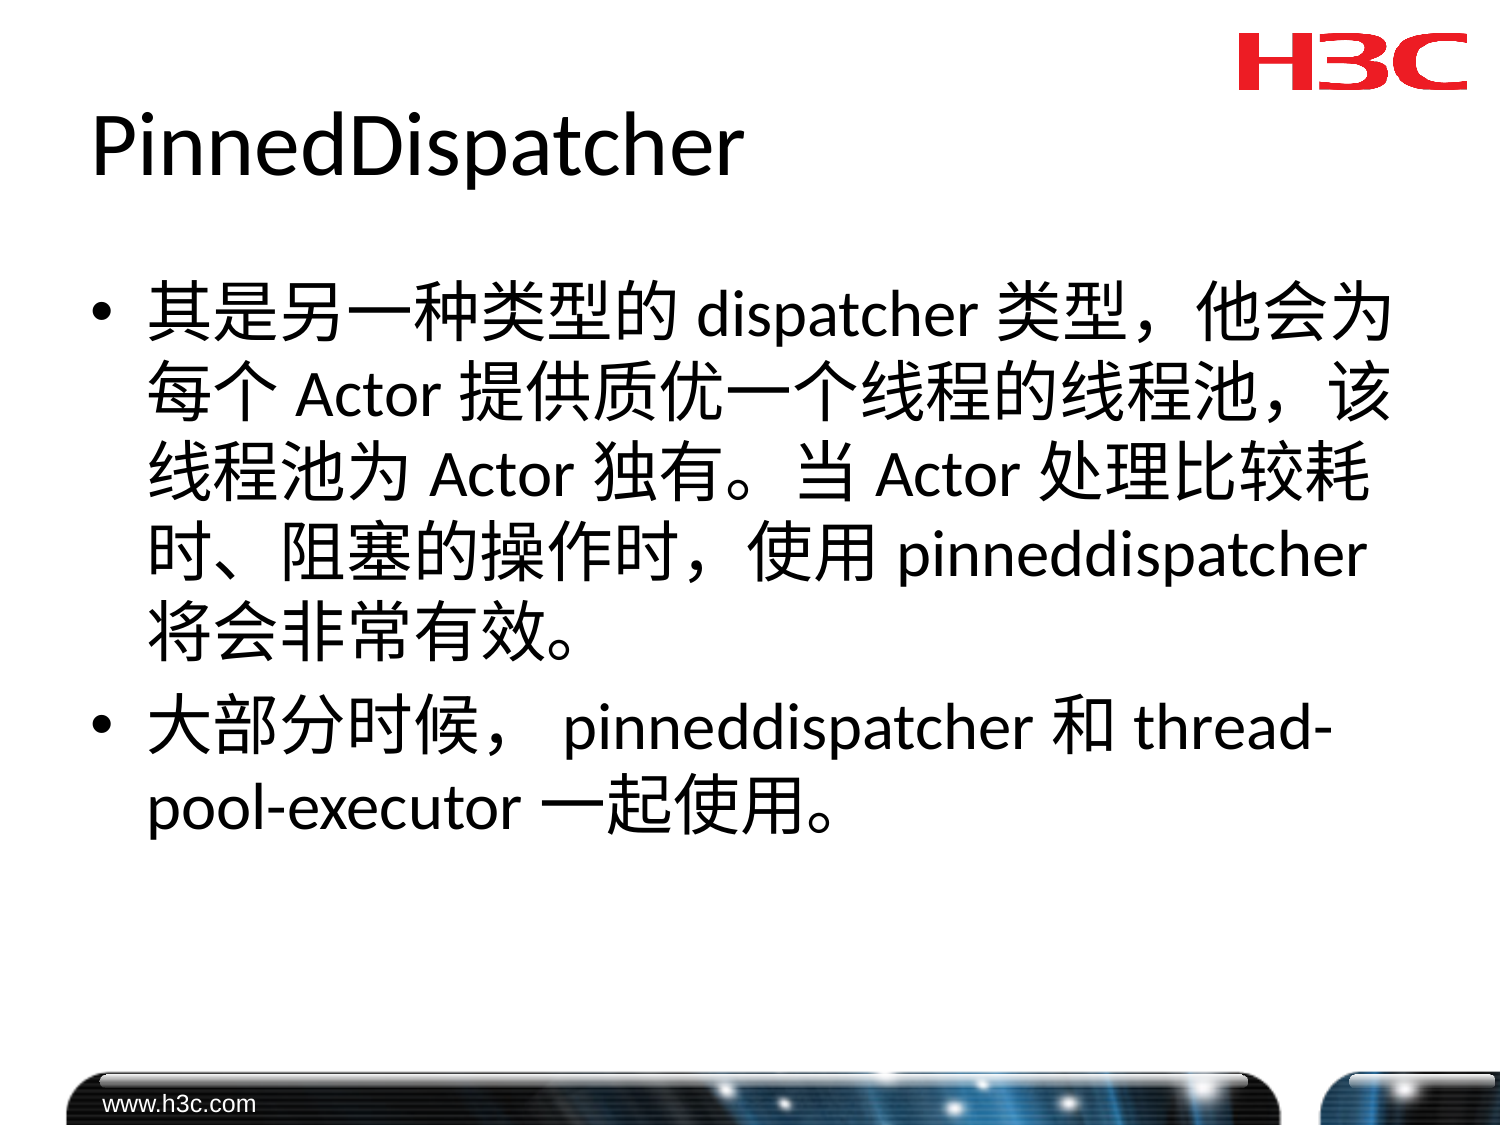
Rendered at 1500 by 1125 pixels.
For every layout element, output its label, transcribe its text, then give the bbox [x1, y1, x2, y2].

title PinnedDispatcher [75, 45, 1425, 233]
list 其是另一种类型的dispatcher类型，他会为每个Actor提供质优一个线程的线程池，该线程池为Actor独有。当Actor处理比较耗时、阻塞的操作时，使用pinneddispatcher将会非常有效。 大部分时候，pinneddispatcher和thread-pool-executor一起使用。 [75, 262, 1425, 1005]
picture [50, 1051, 1500, 1125]
picture [1239, 33, 1467, 90]
